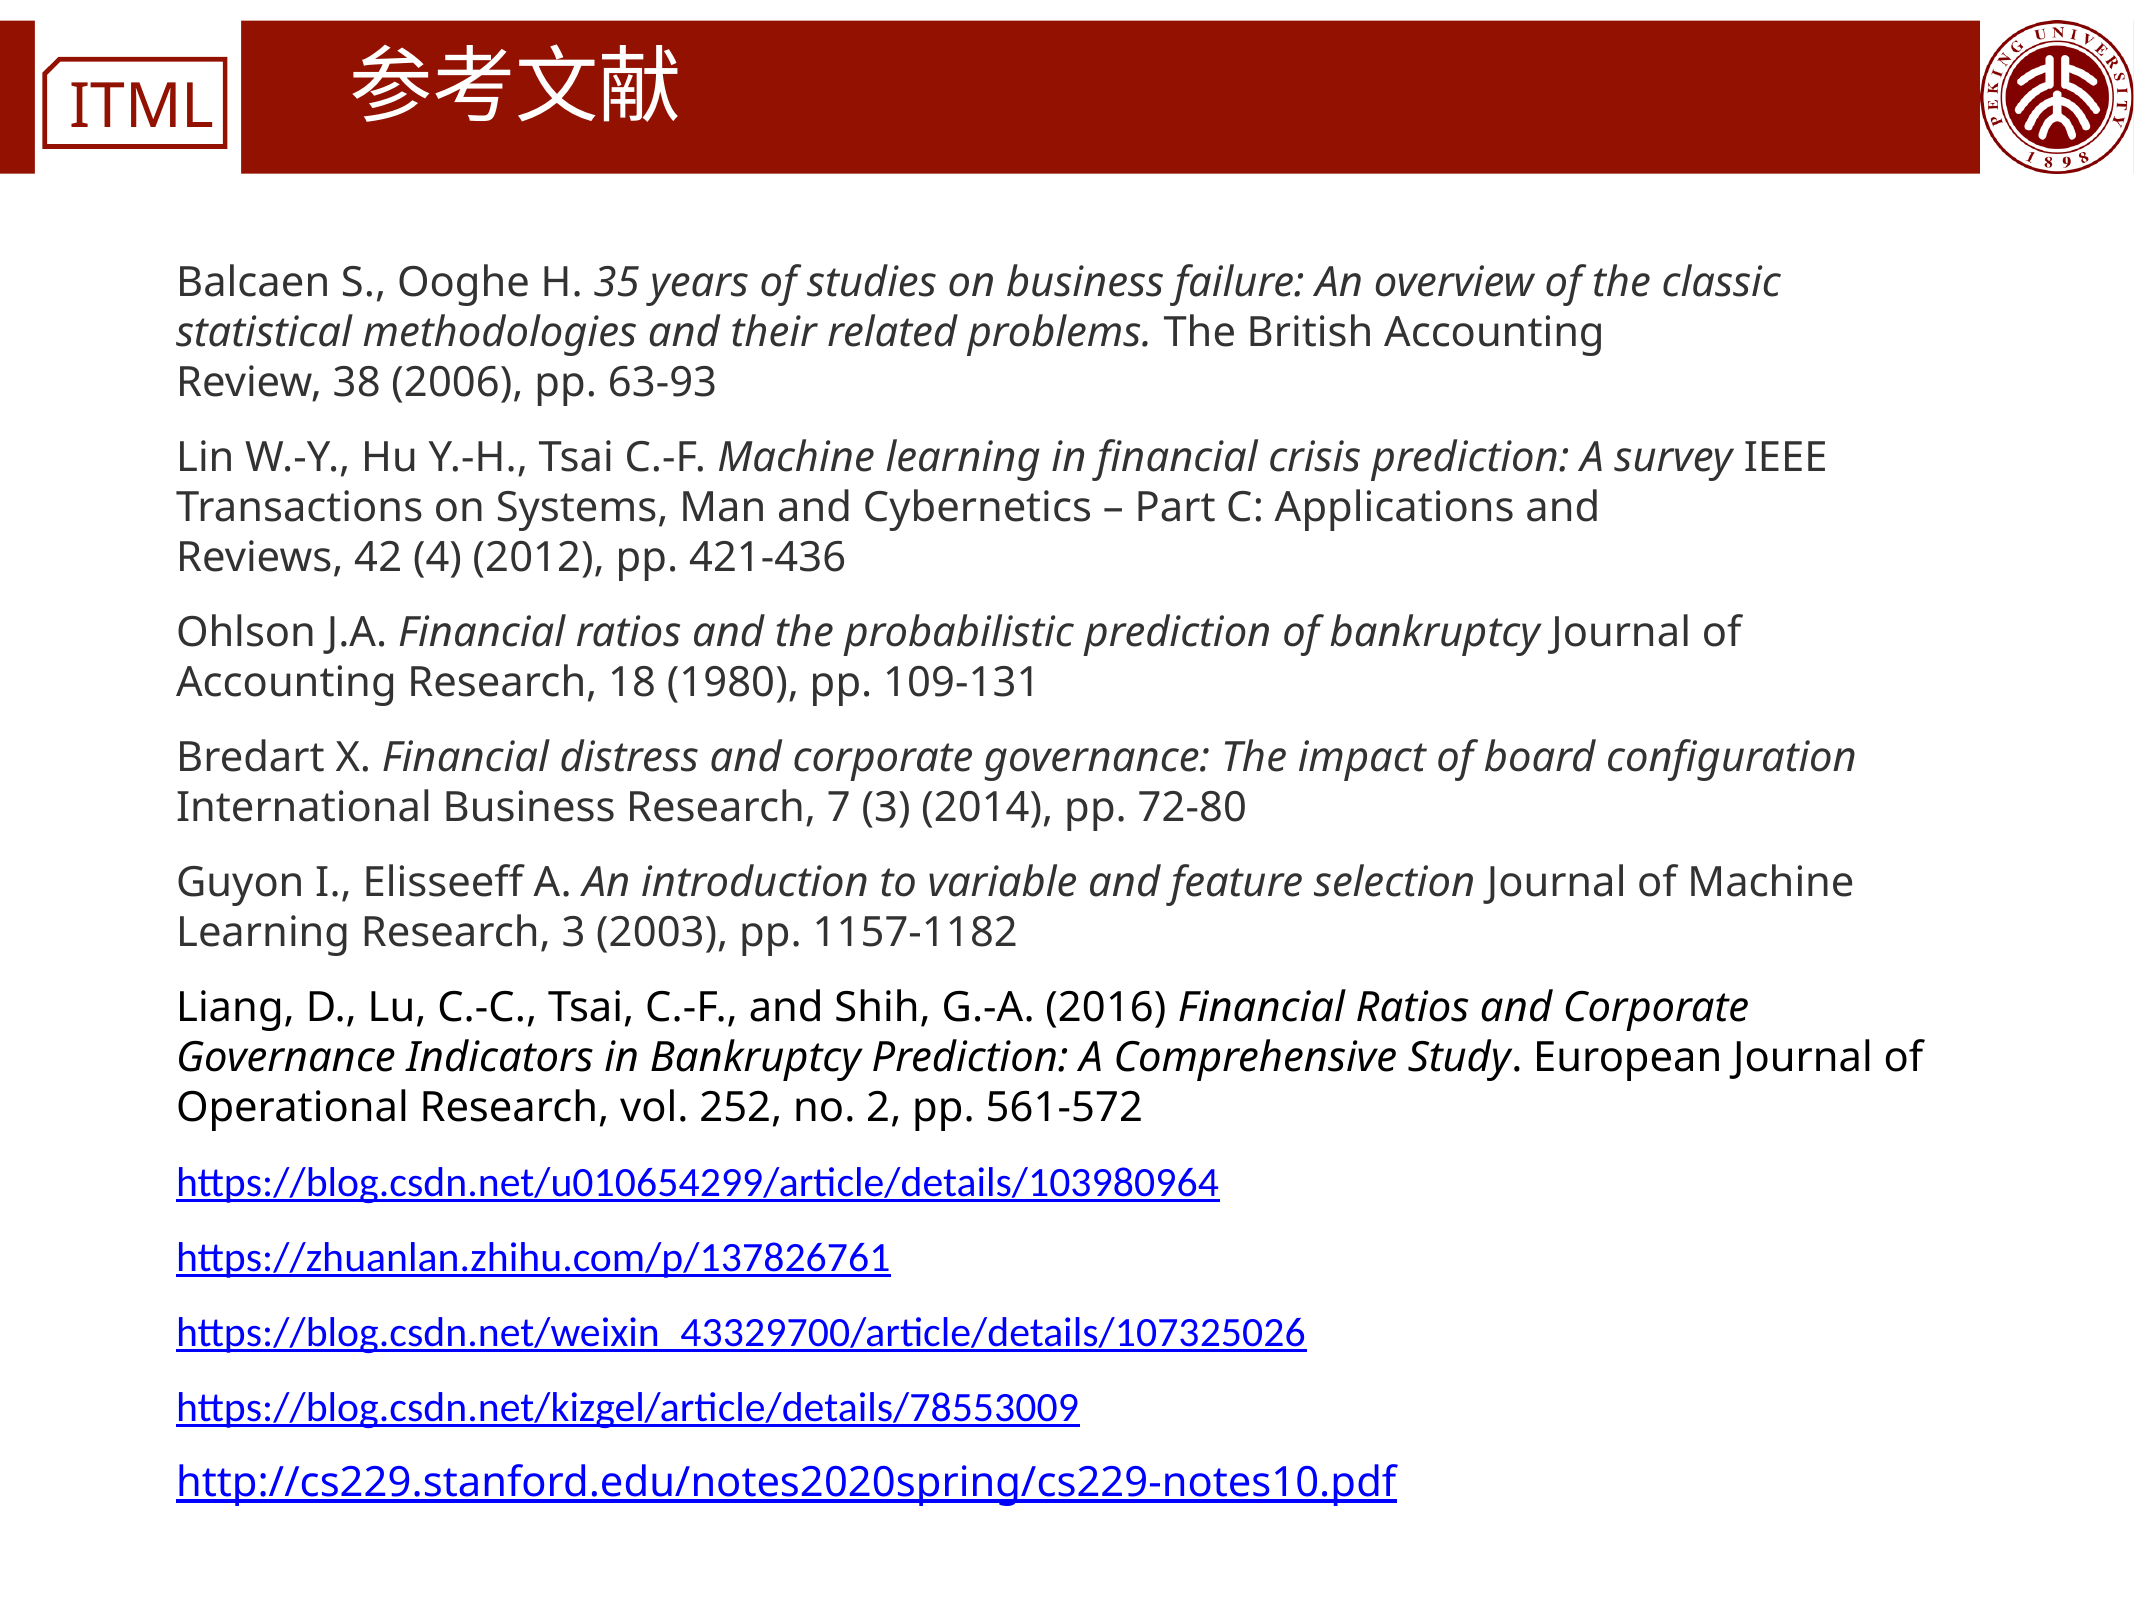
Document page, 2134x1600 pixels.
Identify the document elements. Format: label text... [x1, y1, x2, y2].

picture [1980, 20, 2134, 174]
title 参考文献 [334, 25, 1888, 148]
text_box Balcaen S., Ooghe H. 35 years of studies on business failure: An overview of the classic statistical methodologies and their related problems. The British Accounting Review, 38 (2006), pp. 63-93 Lin W.-Y., Hu Y.-H., Tsai C.-F. Machine learning in financial crisis prediction: A survey IEEE Transactions on Systems, Man and Cybernetics – Part C: Applications and Reviews, 42 (4) (2012), pp. 421-436 Ohlson J.A. Financial ratios and the probabilistic prediction of bankruptcy Journal of Accounting Research, 18 (1980), pp. 109-131 Bredart X. Financial distress and corporate governance: The impact of board configuration International Business Research, 7 (3) (2014), pp. 72-80 Guyon I., Elisseeff A. An introduction to variable and feature selection Journal of Machine Learning Research, 3 (2003), pp. 1157-1182 Liang, D., Lu, C.-C., Tsai, C.-F., and Shih, G.-A. (2016) Financial Ratios and Corporate Governance Indicators in Bankruptcy Prediction: A Comprehensive Study. European Journal of Operational Research, vol. 252, no. 2, pp. 561-572 https://blog.csdn.net/u010654299/article/details/103980964 https://zhuanlan.zhihu.com/p/137826761 https://blog.csdn.net/weixin_43329700/article/details/107325026 https://blog.csdn.net/kizgel/article/details/78553009 http://cs229.stanford.edu/notes2020spring/cs229-notes10.pdf [161, 246, 1973, 1540]
